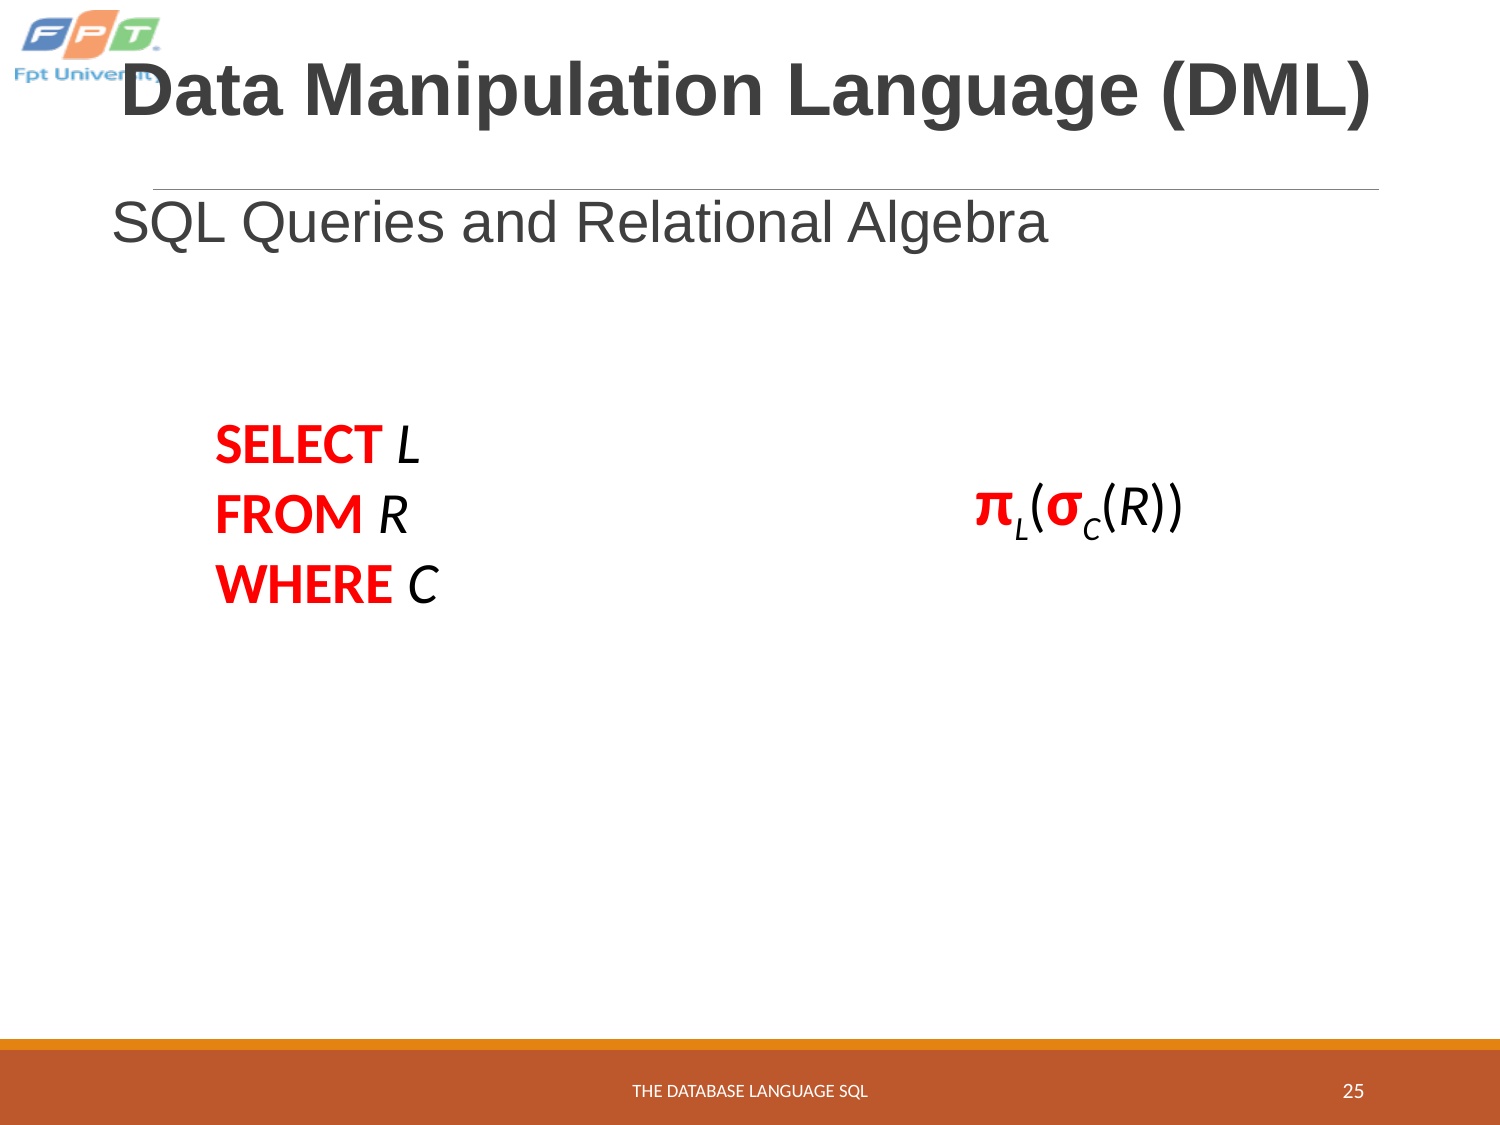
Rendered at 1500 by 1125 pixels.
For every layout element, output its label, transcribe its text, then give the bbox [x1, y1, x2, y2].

footer THE DATABASE LANGUAGE SQL [453, 1059, 1047, 1120]
list SQL Queries and Relational Algebra [96, 184, 1399, 401]
slide_number ‹#› [1218, 1059, 1380, 1120]
picture [15, 10, 166, 83]
text_box πL(σC(R)) [960, 451, 1248, 555]
title Data Manipulation Language (DML) [96, 47, 1399, 184]
text_box SELECT L FROM R WHERE C [199, 397, 713, 623]
